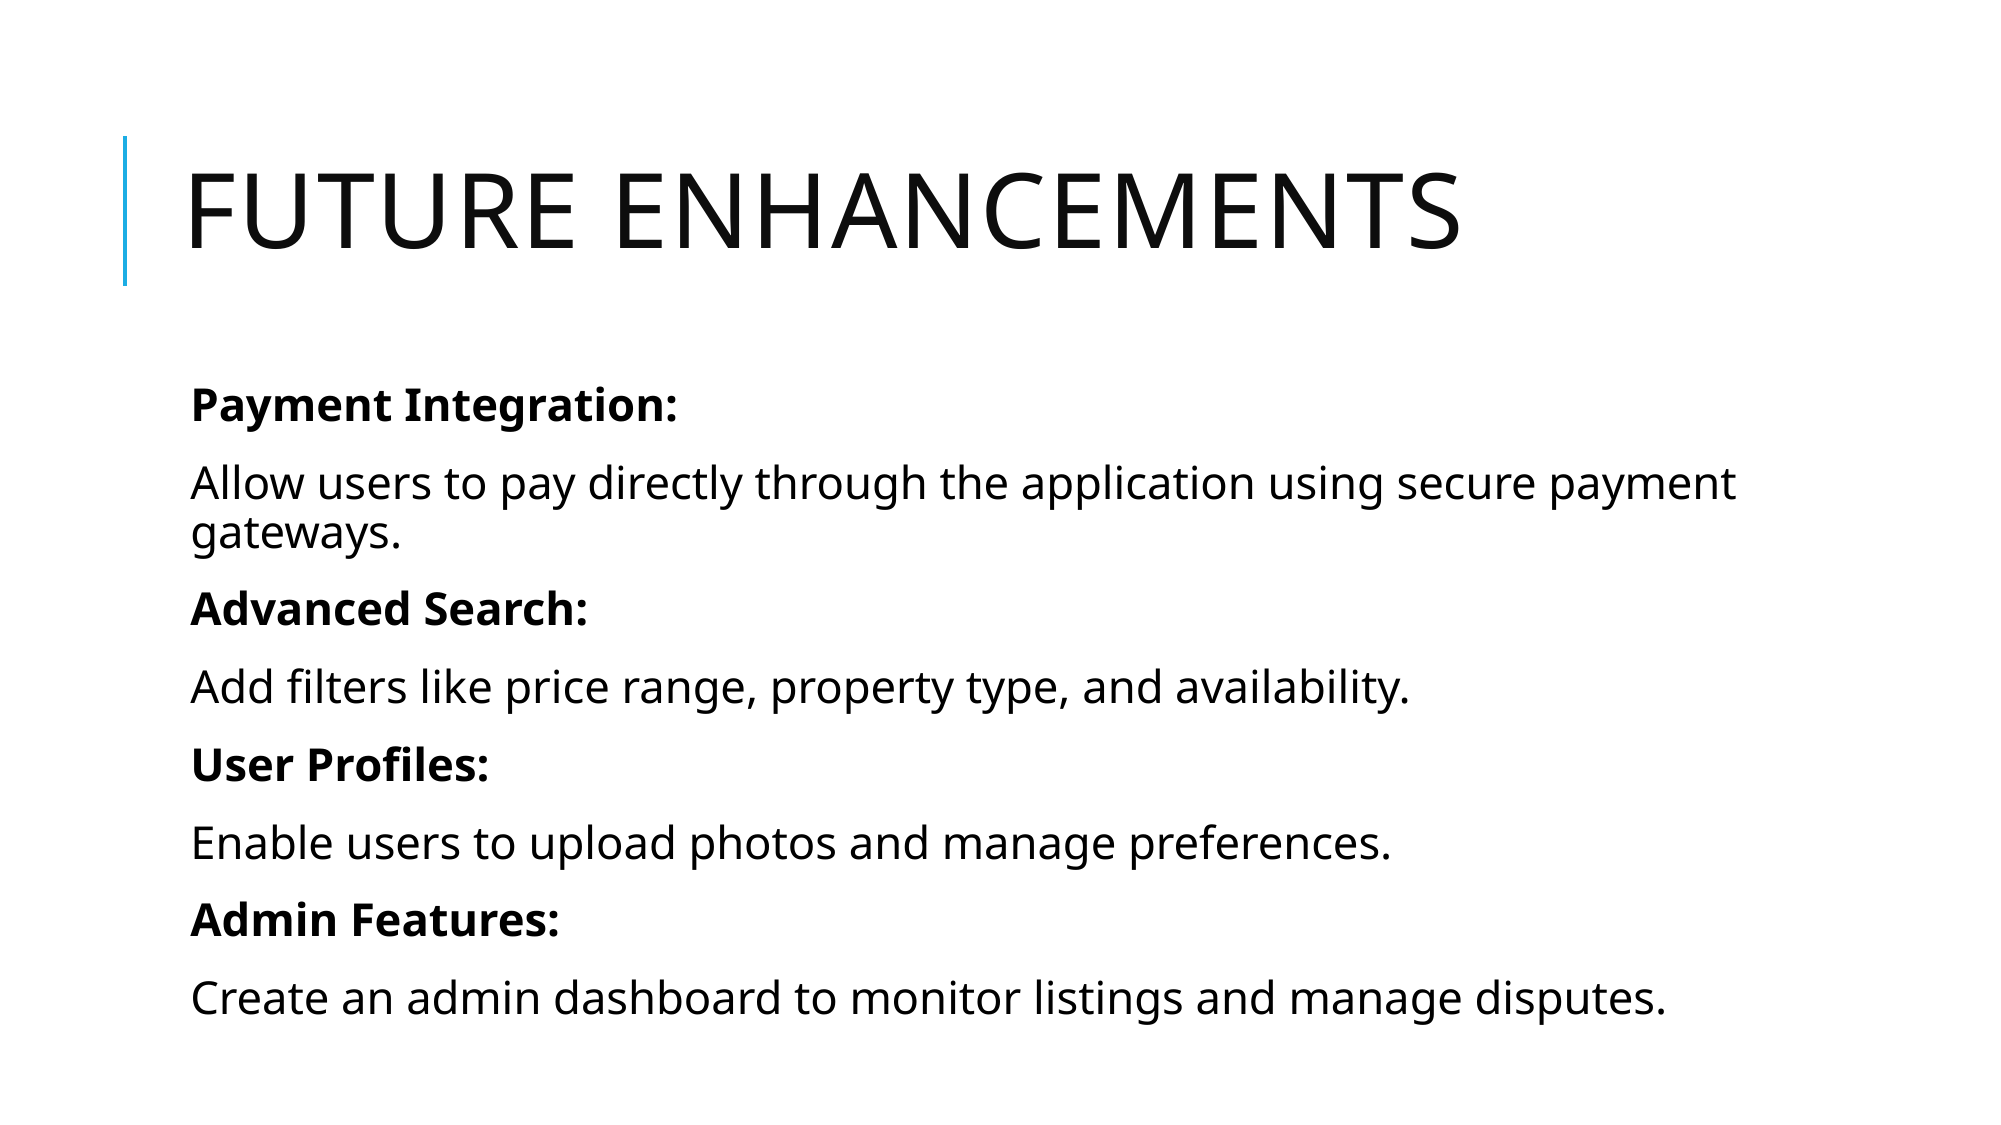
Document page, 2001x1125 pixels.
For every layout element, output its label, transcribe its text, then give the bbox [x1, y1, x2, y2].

title Future Enhancements [168, 96, 1763, 342]
list Payment Integration: Allow users to pay directly through the application using secure payment gateways. Advanced Search: Add filters like price range, property type, and availability. User Profiles: Enable users to upload photos and manage preferences. Admin Features: Create an admin dashboard to monitor listings and manage disputes. [168, 375, 1763, 1035]
